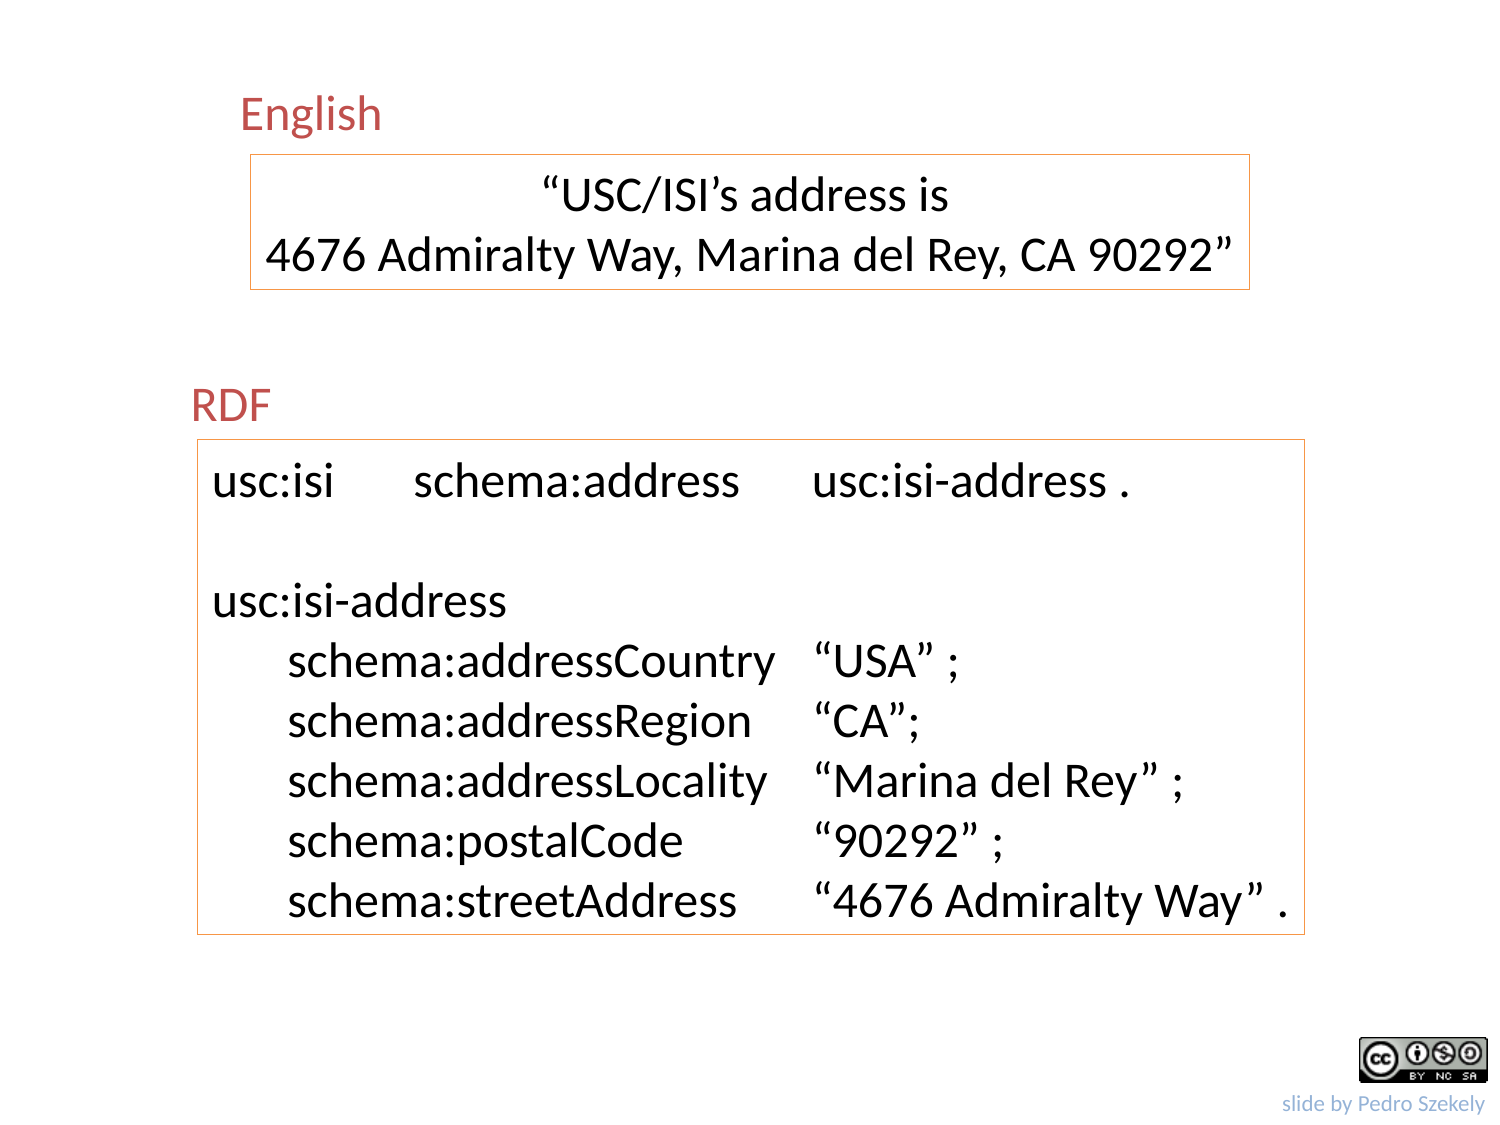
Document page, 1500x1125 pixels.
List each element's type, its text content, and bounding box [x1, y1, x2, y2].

text_box “USC/ISI’s address is 4676 Admiralty Way, Marina del Rey, CA 90292” [250, 154, 1250, 290]
text_box English [239, 73, 383, 149]
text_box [1262, 1019, 1500, 1125]
text_box RDF [190, 364, 272, 439]
text_box usc:isi schema:address usc:isi-address . usc:isi-address schema:addressCountry “USA” ; schema:addressRegion “CA”; schema:addressLocality “Marina del Rey” ; schema:postalCode “90292” ; schema:streetAddress “4676 Admiralty Way” . [197, 439, 1305, 935]
